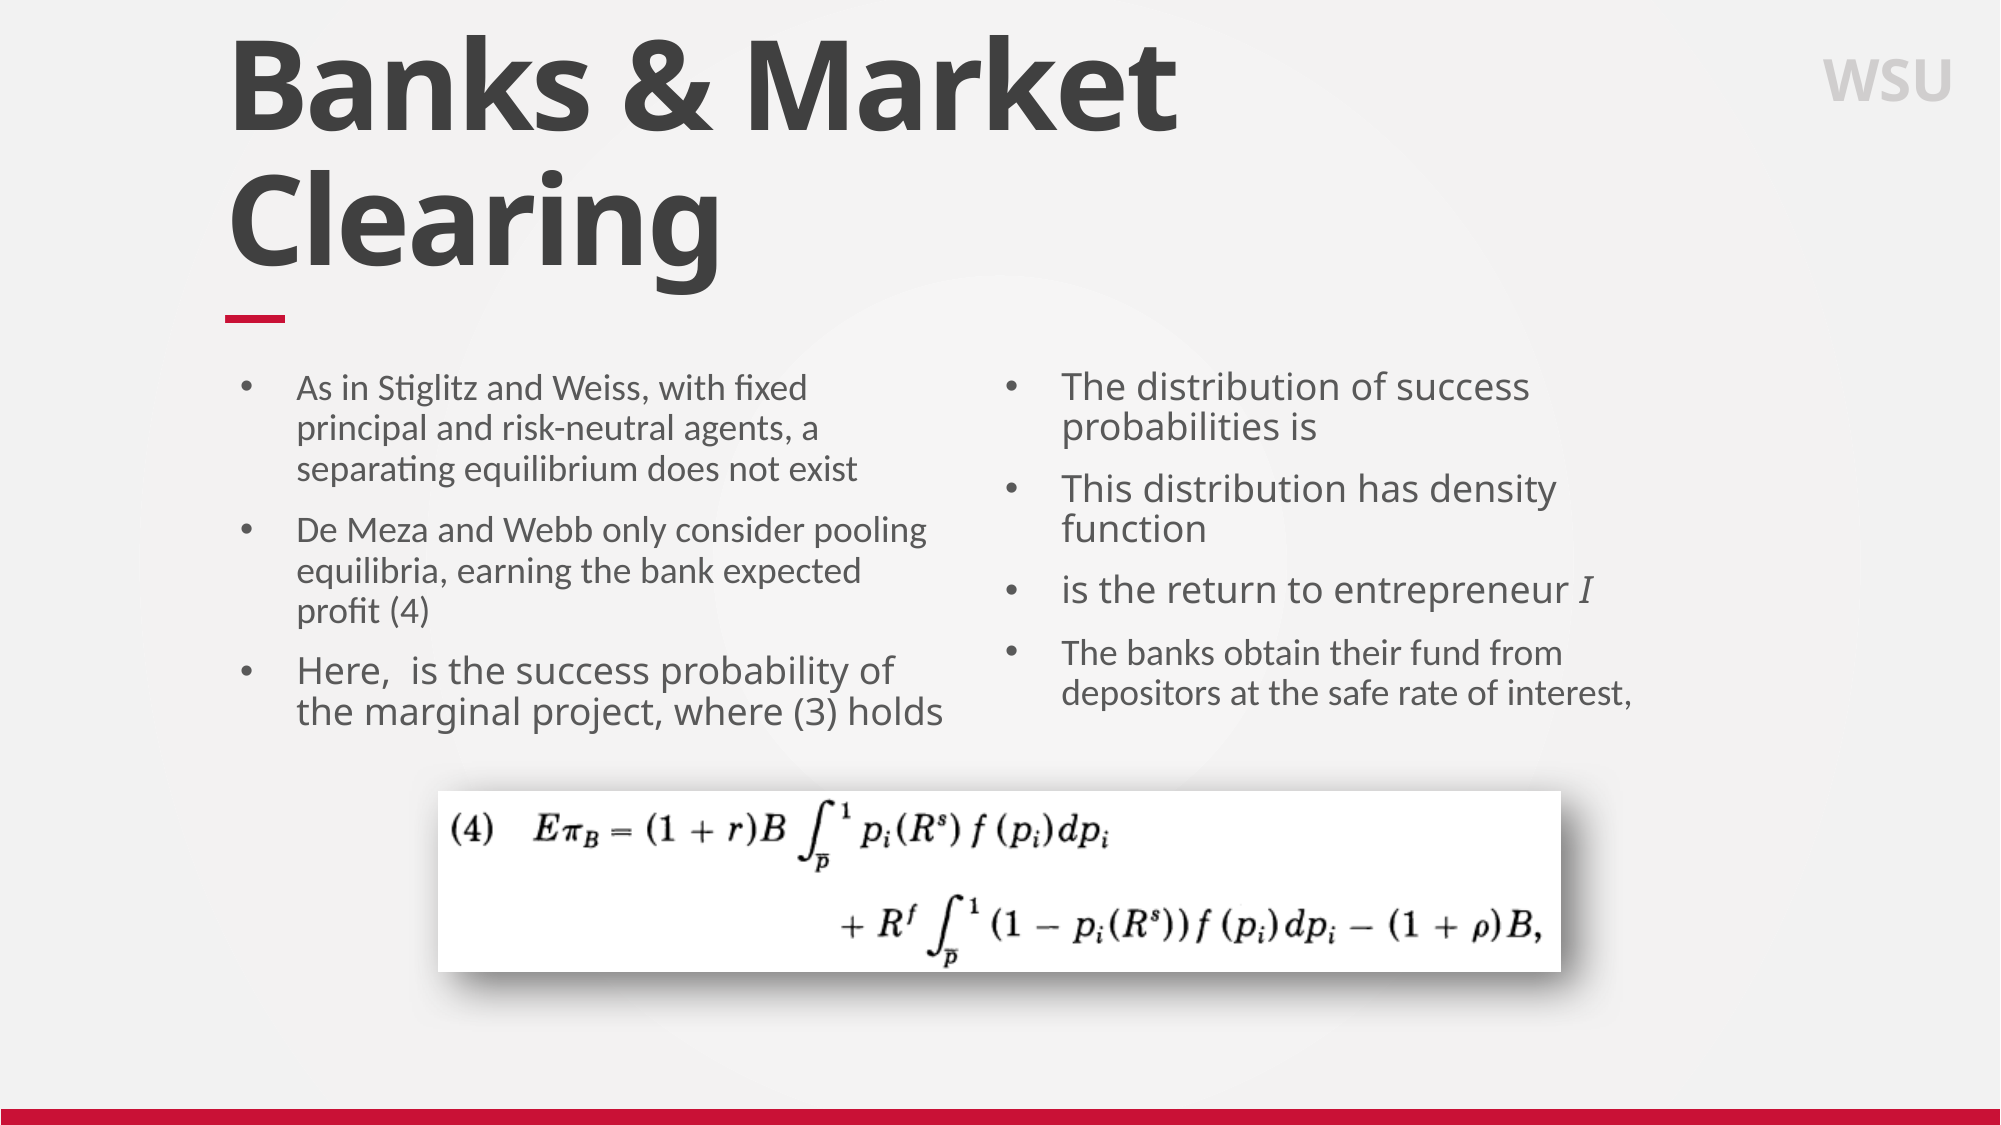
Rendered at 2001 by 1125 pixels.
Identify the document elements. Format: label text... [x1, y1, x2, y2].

text_box [224, 314, 286, 324]
title Banks & Market Clearing [225, 149, 1628, 300]
text_box [0, 1109, 2000, 1125]
picture [438, 791, 1561, 972]
text_box WSU [1808, 35, 1971, 121]
